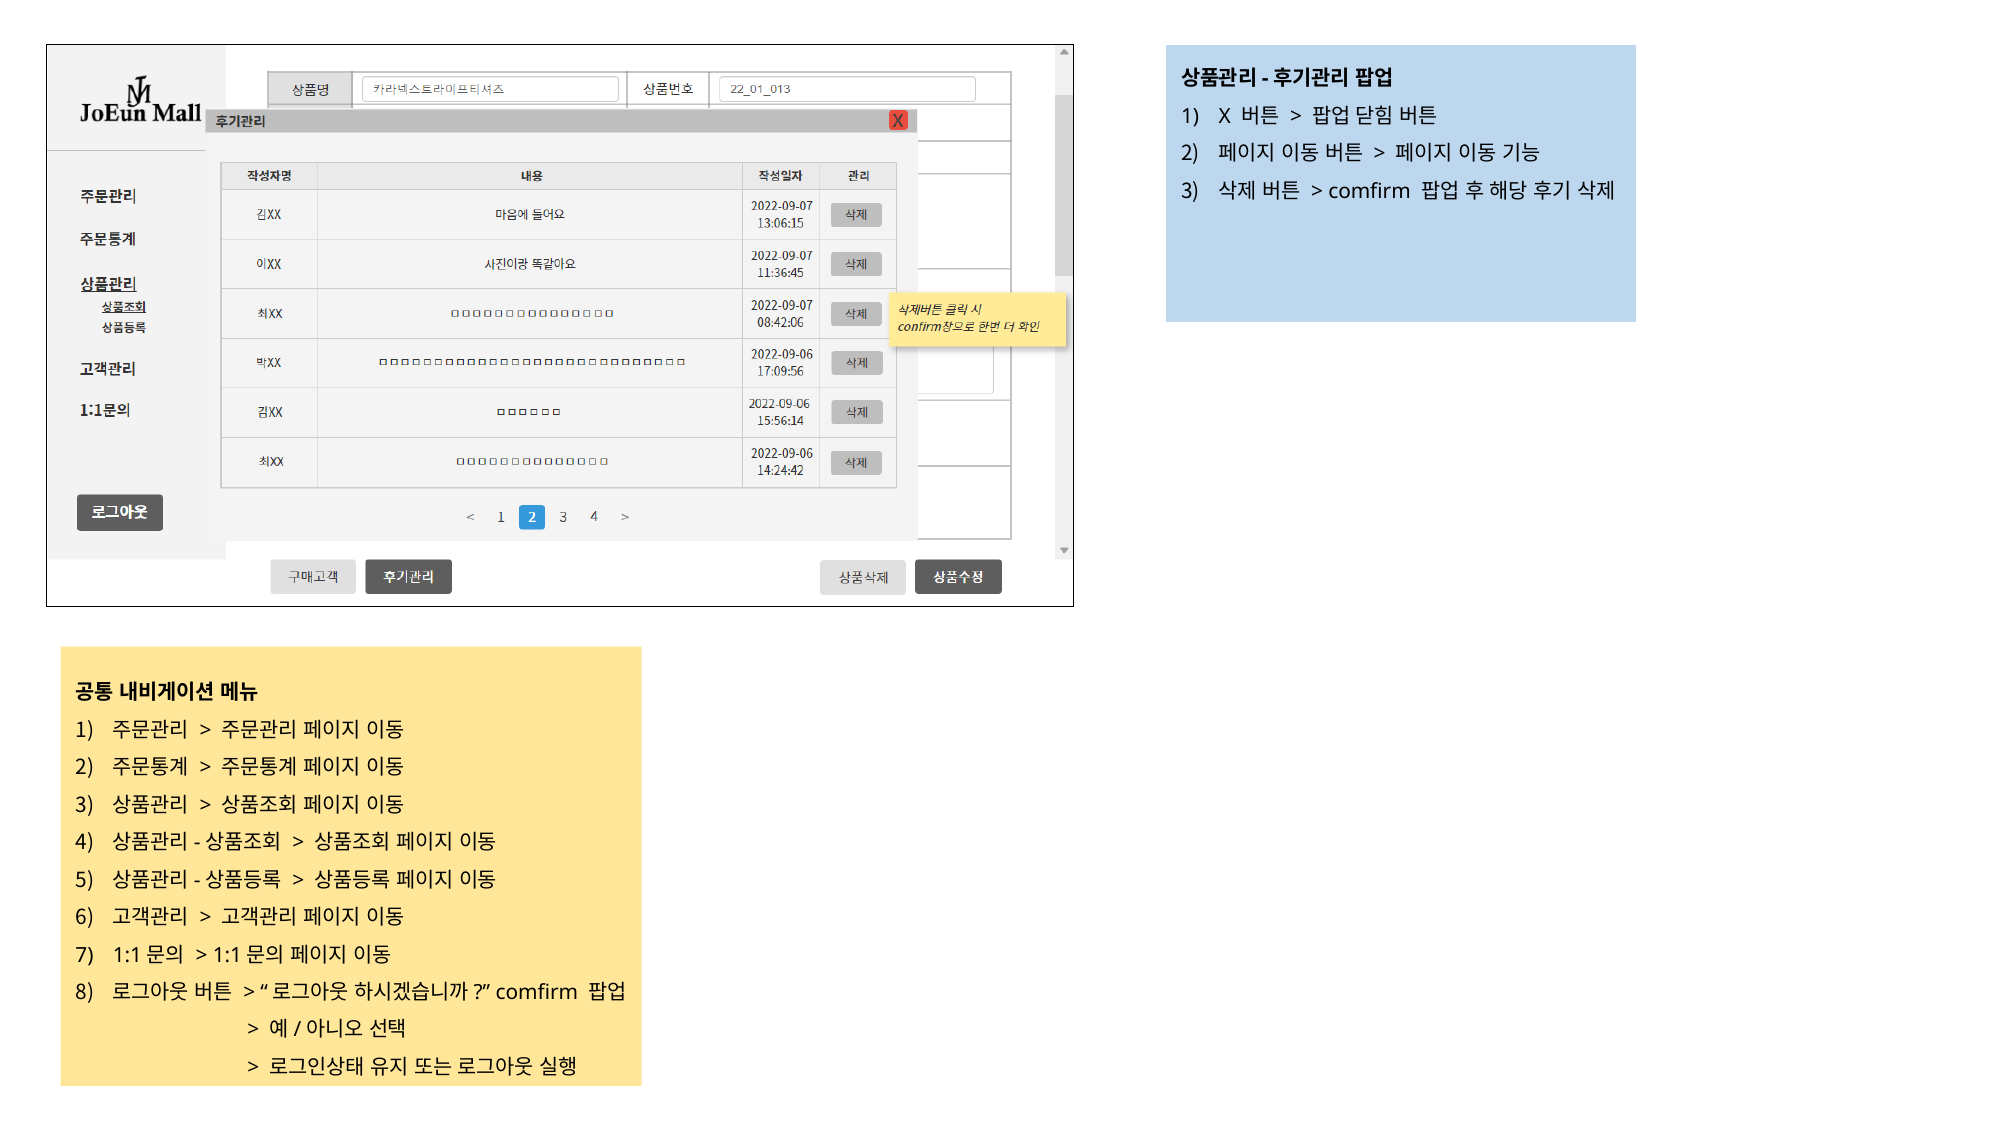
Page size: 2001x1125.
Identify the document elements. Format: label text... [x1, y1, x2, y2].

text_box 상품관리-후기관리 팝업 X 버튼 > 팝업 닫힘 버튼 페이지 이동 버튼 > 페이지 이동 기능 삭제 버튼 > comfirm 팝업 후 해당 후기 삭제 [1166, 45, 1636, 322]
text_box 공통 내비게이션 메뉴 주문관리 > 주문관리 페이지 이동 주문통계 > 주문통계 페이지 이동 상품관리 > 상품조회 페이지 이동 상품관리-상품조회 > 상품조회 페이지 이동 상품관리-상품등록 > 상품등록 페이지 이동 고객관리 > 고객관리 페이지 이동 1:1문의 > 1:1문의 페이지 이동 로그아웃 버튼 > “로그아웃 하시겠습니까?” comfirm 팝업 > 예/아니오 선택 > 로그인상태 유지 또는 로그아웃 실행 [60, 646, 642, 1086]
picture [46, 44, 1074, 607]
